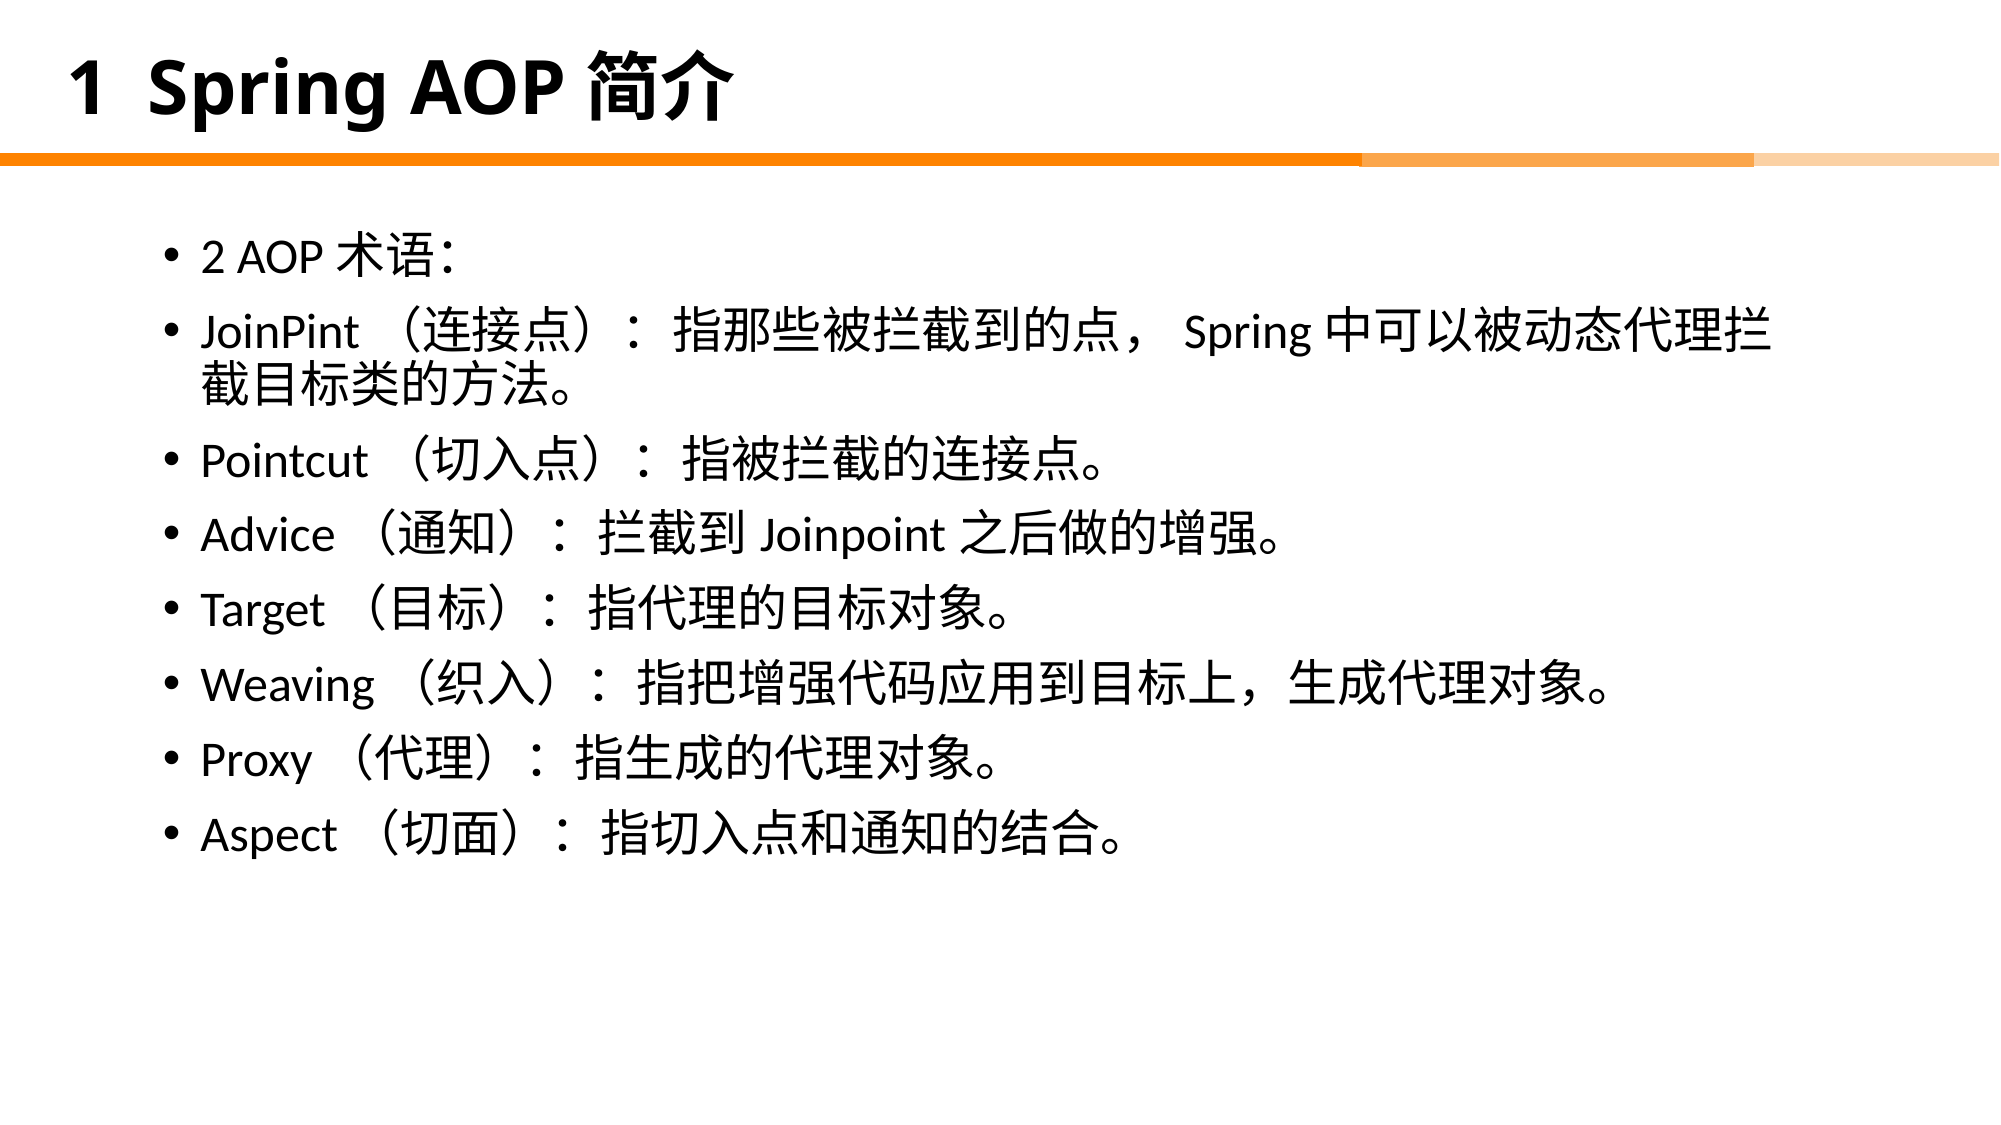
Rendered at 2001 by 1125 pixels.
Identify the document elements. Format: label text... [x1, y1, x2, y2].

picture [0, 153, 2000, 167]
title 1 Spring AOP简介 [50, 40, 1602, 142]
list 2 AOP术语： JoinPint（连接点）：指那些被拦截到的点，Spring中可以被动态代理拦截目标类的方法。 Pointcut（切入点）：指被拦截的连接点。 Advice（通知）：拦截到Joinpoint之后做的增强。 Target（目标）：指代理的目标对象。 Weaving（织入）：指把增强代码应用到目标上，生成代理对象。 Proxy（代理）：指生成的代理对象。 Aspect（切面）：指切入点和通知的结合。 [147, 222, 1821, 1106]
